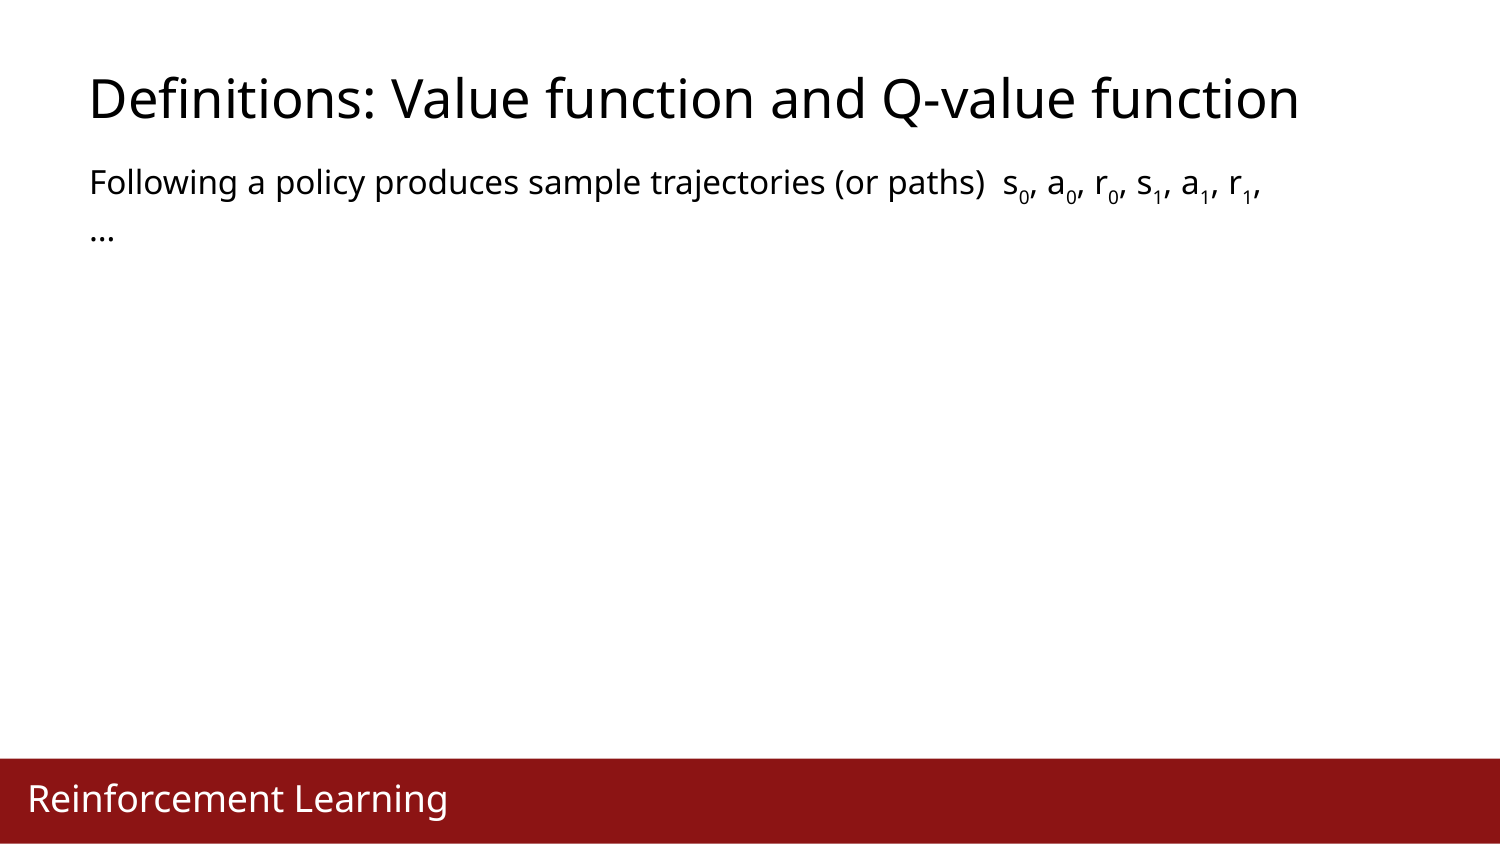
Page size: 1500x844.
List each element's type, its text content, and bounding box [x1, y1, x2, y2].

footer Reinforcement Learning [24, 776, 767, 844]
text_box Following a policy produces sample trajectories (or paths) s0, a0, r0, s1, a1, r1, … [84, 159, 1274, 249]
title Definitions: Value function and Q-value function [74, 62, 1374, 205]
